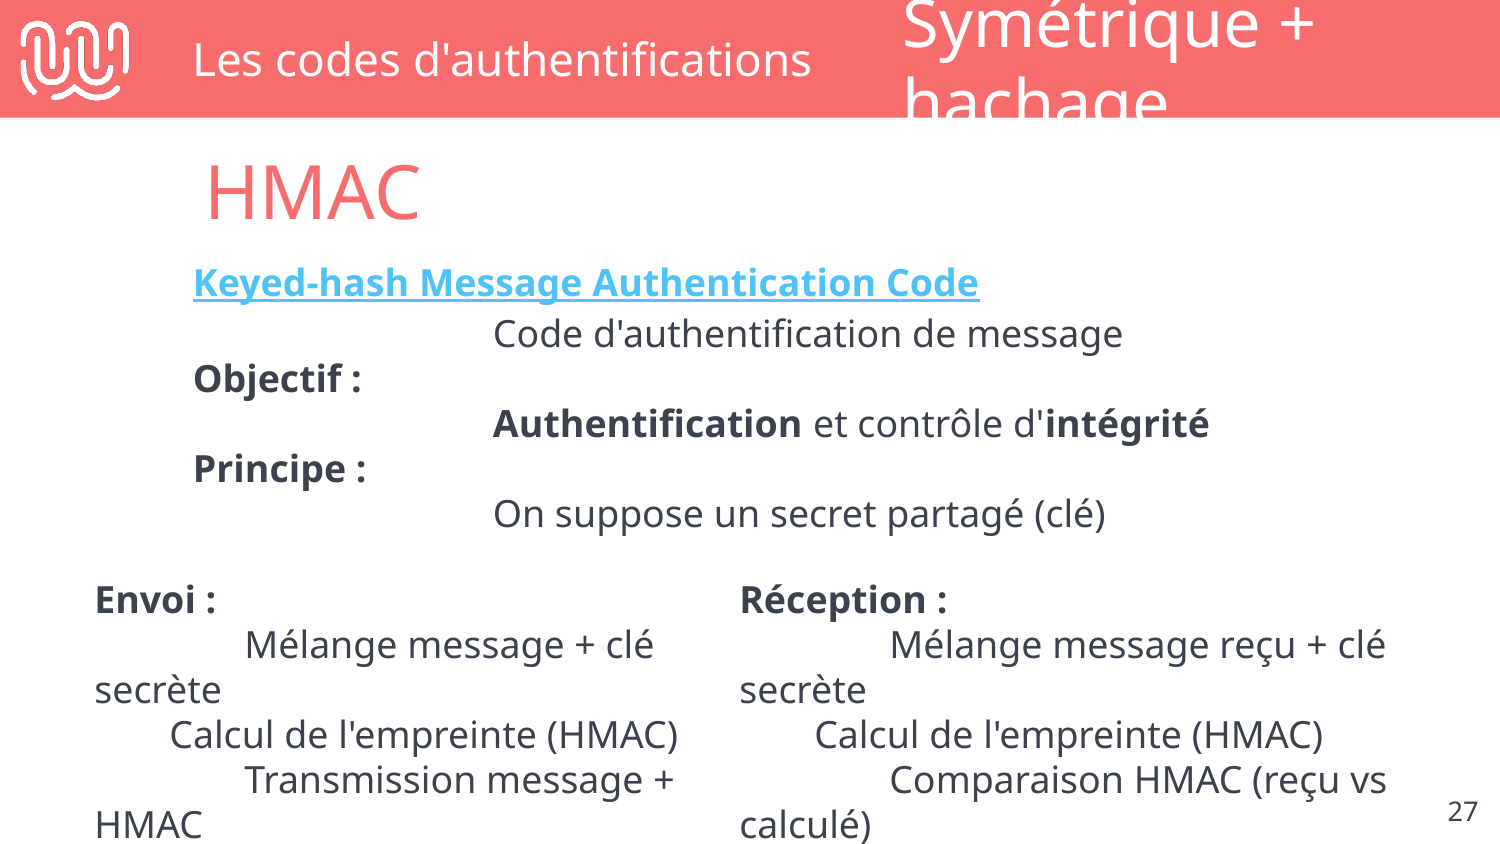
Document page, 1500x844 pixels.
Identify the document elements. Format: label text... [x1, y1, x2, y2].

text_box Réception : Mélange message reçu + clé secrète Calcul de l'empreinte (HMAC) Comparaison HMAC (reçu vs calculé) Identique = Intégrité + Authentification [724, 560, 1490, 807]
title Les codes d'authentifications [192, 0, 896, 118]
text_box Envoi : Mélange message + clé secrète Calcul de l'empreinte (HMAC) Transmission message + HMAC [79, 560, 724, 807]
slide_number ‹#› [1403, 779, 1494, 844]
picture [20, 20, 134, 101]
subtitle Symétrique + hachage [902, 31, 1479, 91]
title HMAC [204, 144, 1319, 232]
list Keyed-hash Message Authentication Code Code d'authentification de message Objectif : Authentification et contrôle d'intégrité Principe : On suppose un secret partagé (clé) [192, 258, 1308, 560]
